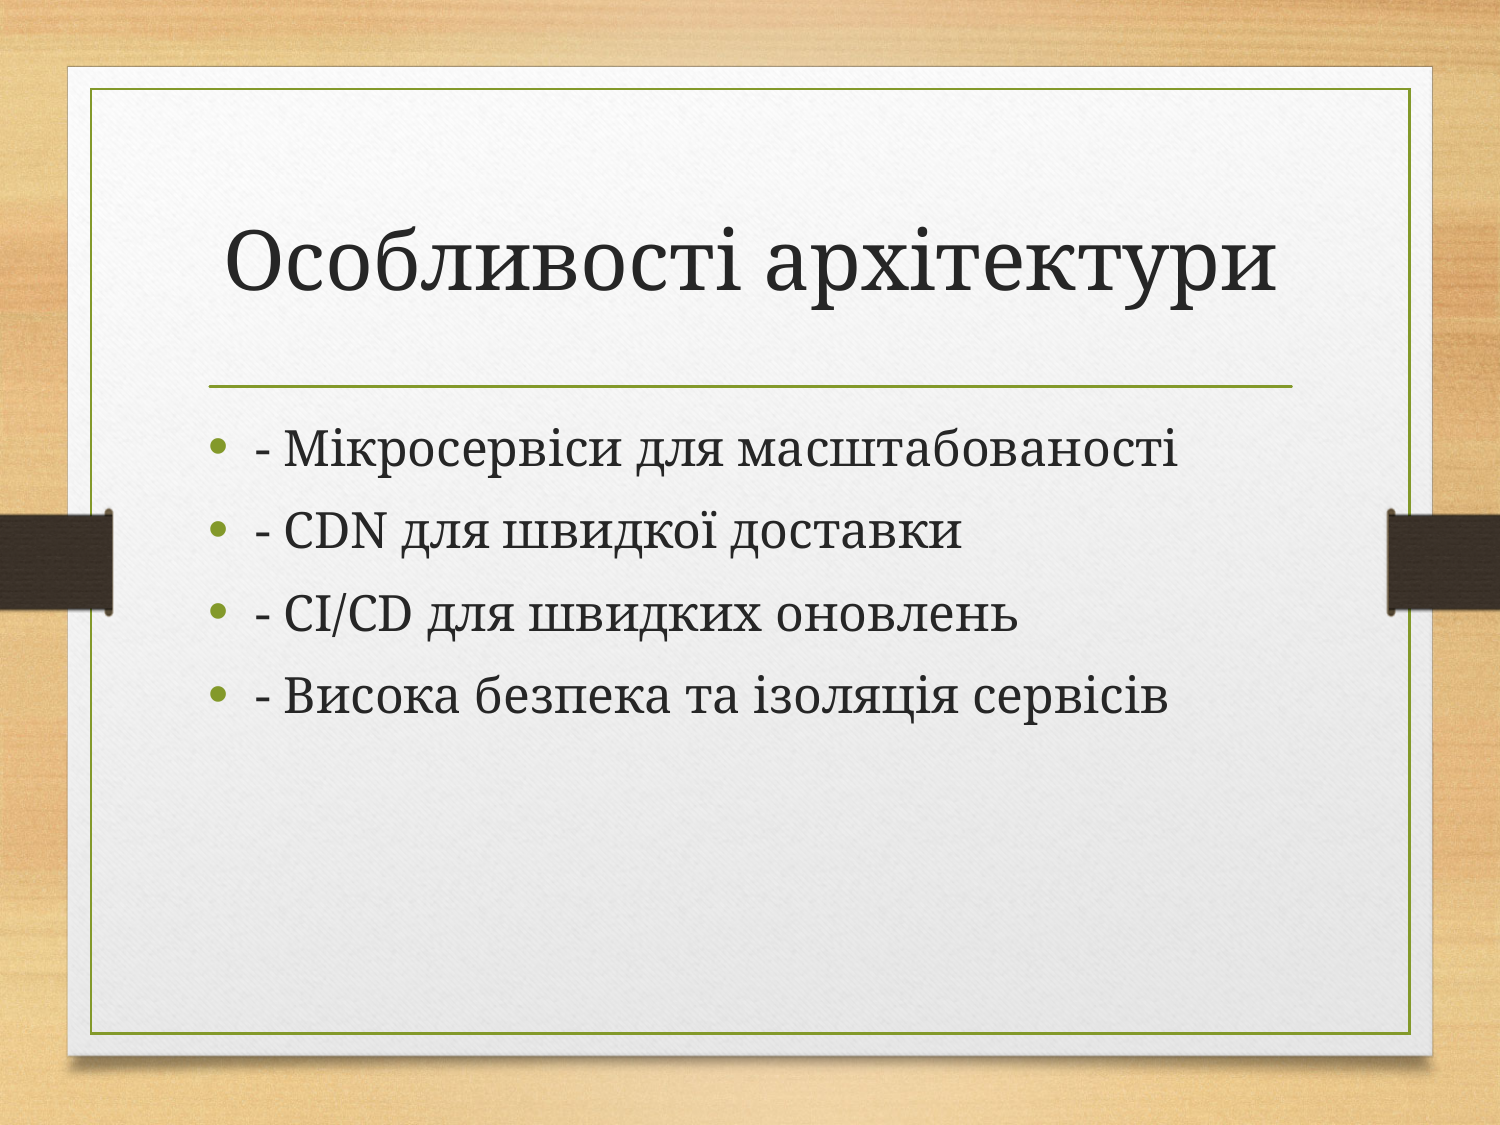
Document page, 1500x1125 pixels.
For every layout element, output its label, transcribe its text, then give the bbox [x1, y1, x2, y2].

list - Мікросервіси для масштабованості - CDN для швидкої доставки - CI/CD для швидких оновлень - Висока безпека та ізоляція сервісів [193, 408, 1309, 974]
picture [0, 0, 1500, 1125]
title Особливості архітектури [193, 150, 1309, 365]
